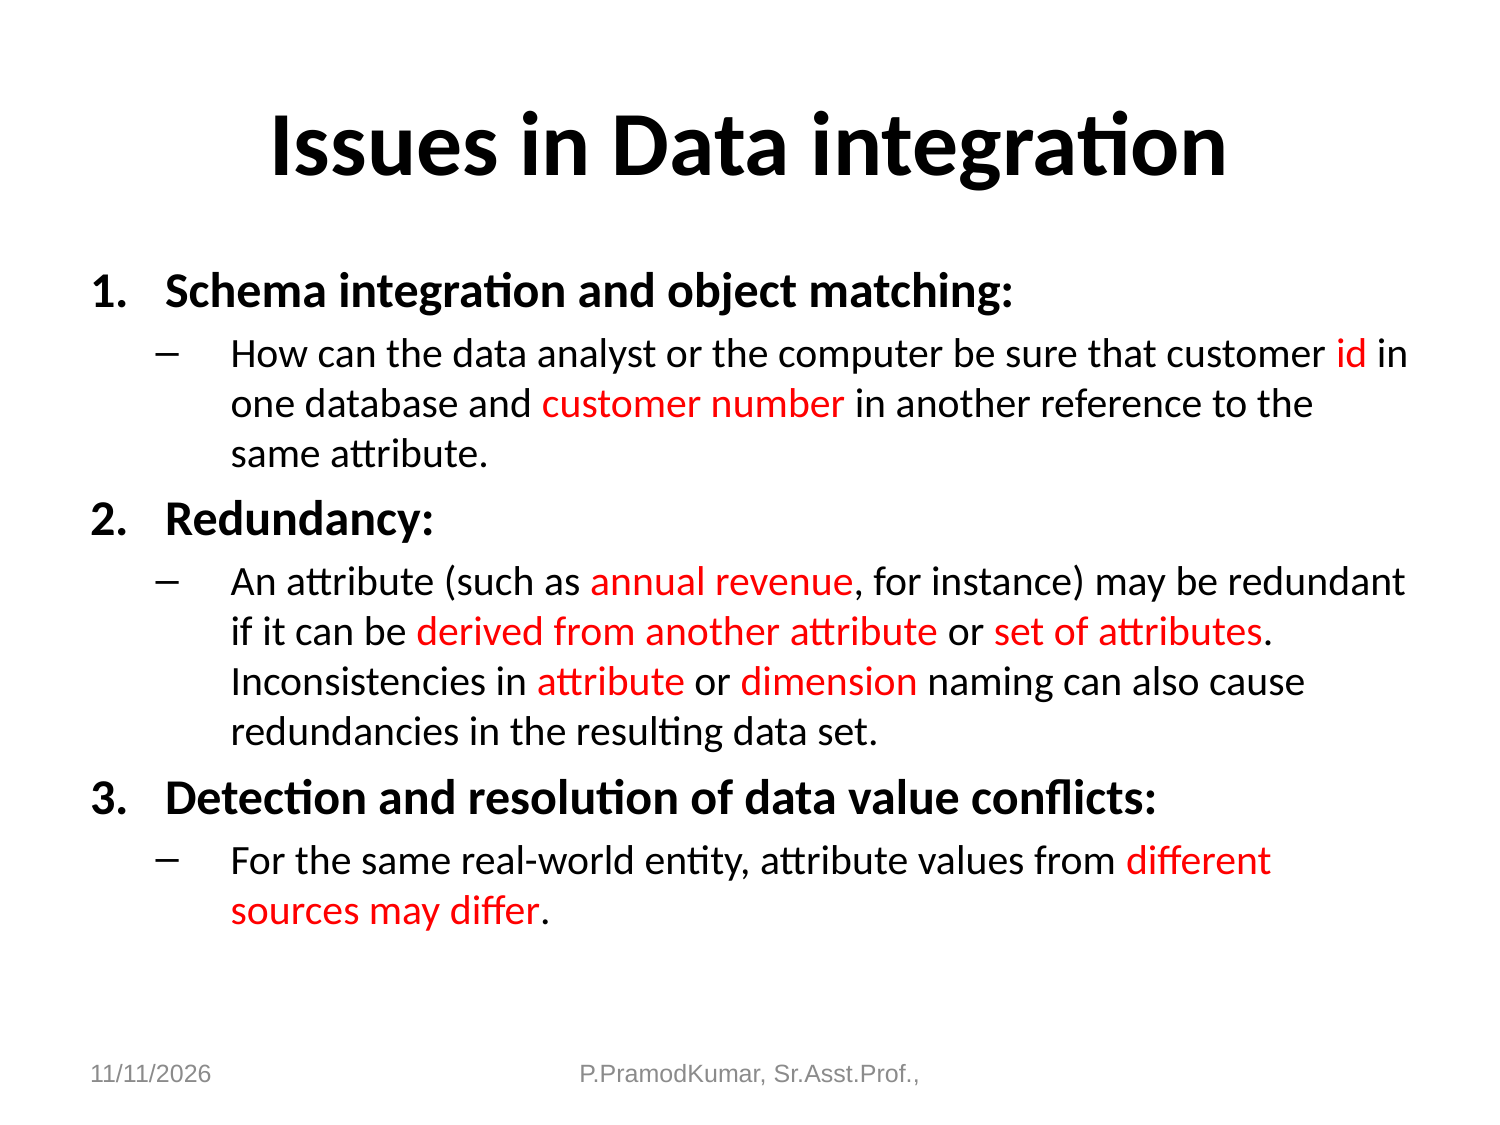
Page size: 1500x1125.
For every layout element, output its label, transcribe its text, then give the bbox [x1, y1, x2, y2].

footer P.PramodKumar, Sr.Asst.Prof., [512, 1042, 988, 1103]
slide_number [75, 1042, 425, 1103]
list Schema integration and object matching: How can the data analyst or the computer be sure that customer id in one database and customer number in another reference to the same attribute. Redundancy: An attribute (such as annual revenue, for instance) may be redundant if it can be derived from another attribute or set of attributes. Inconsistencies in attribute or dimension naming can also cause redundancies in the resulting data set. Detection and resolution of data value conflicts: For the same real-world entity, attribute values from different sources may differ. [75, 249, 1425, 1005]
title Issues in Data integration [75, 45, 1425, 233]
